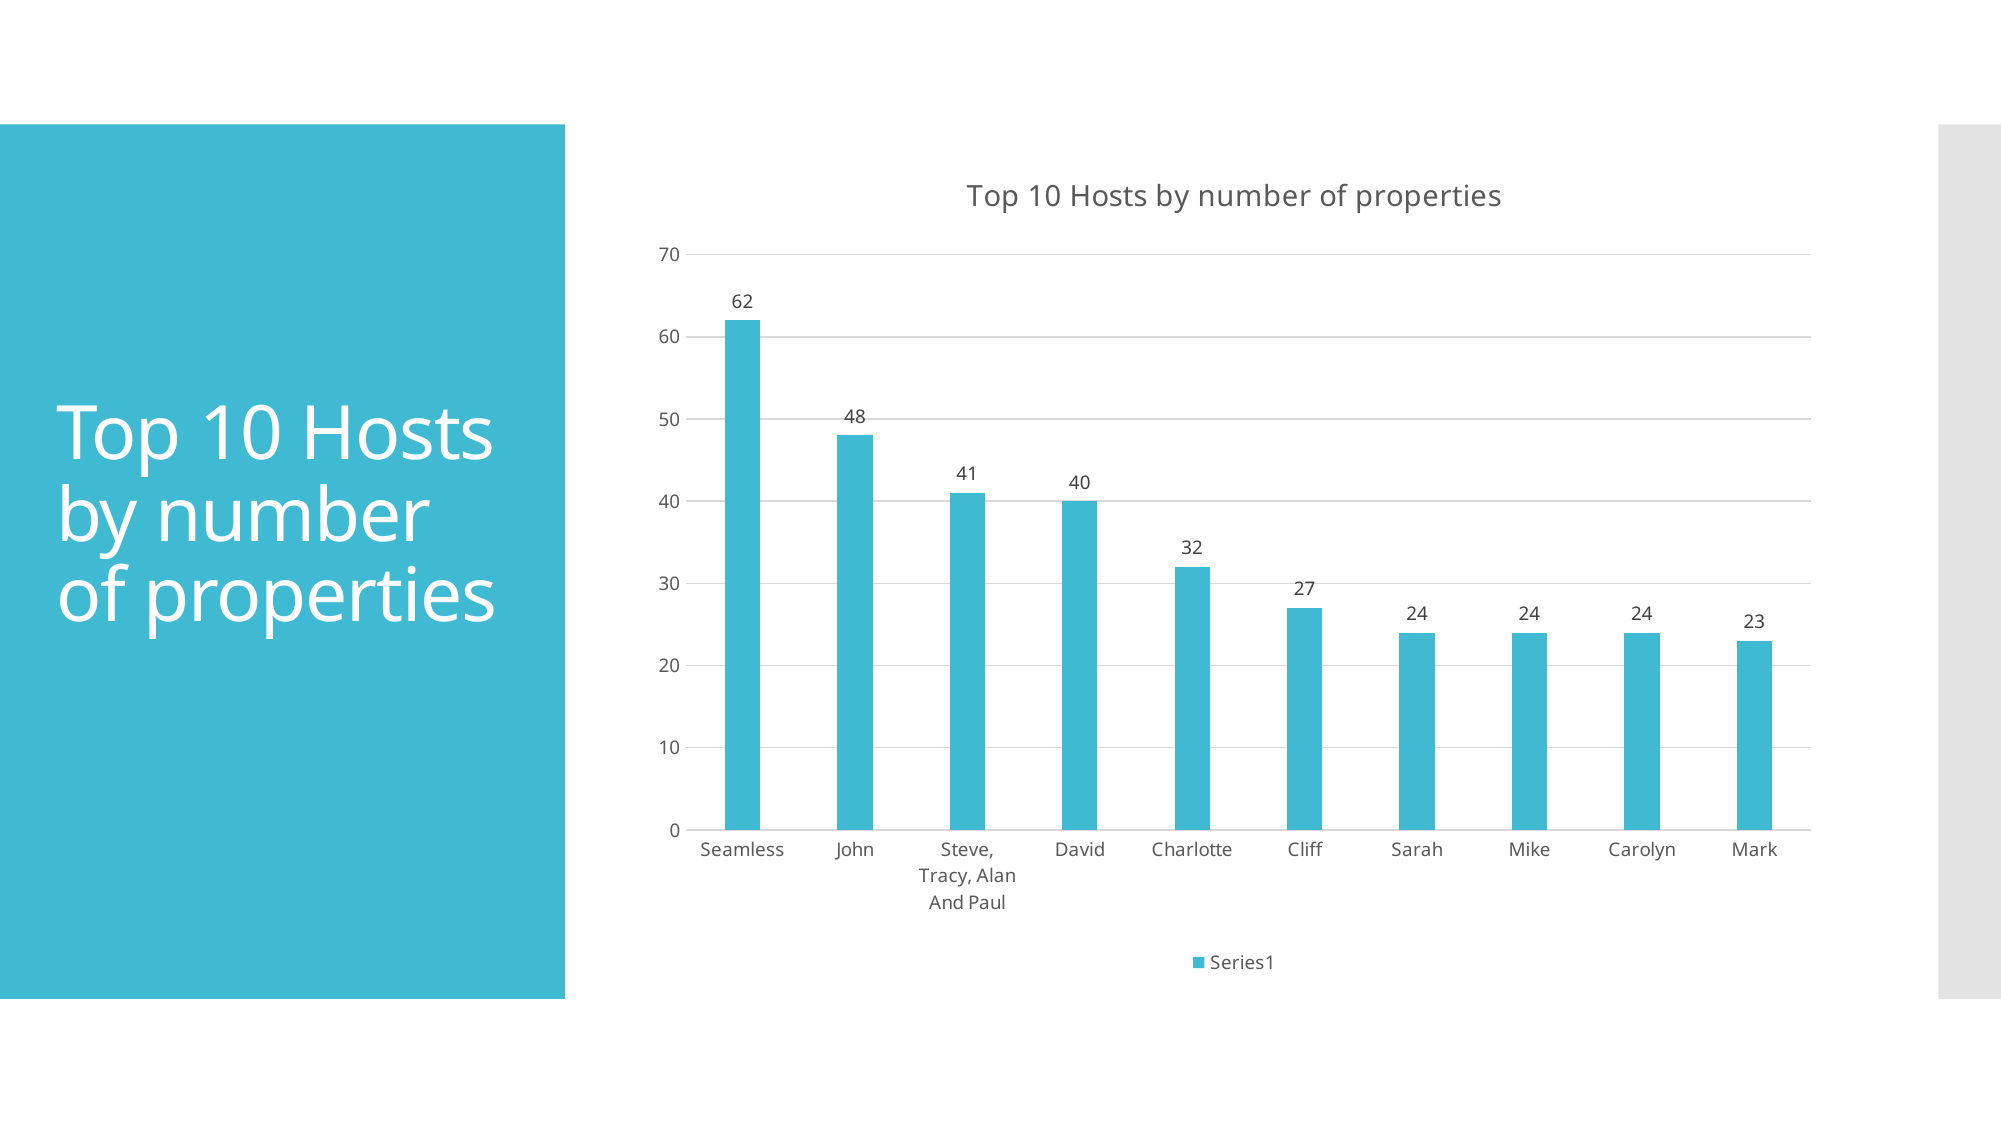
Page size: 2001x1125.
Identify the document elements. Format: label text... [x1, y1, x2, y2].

chart [634, 141, 1835, 982]
title Top 10 Hosts by number of properties [41, 184, 525, 940]
